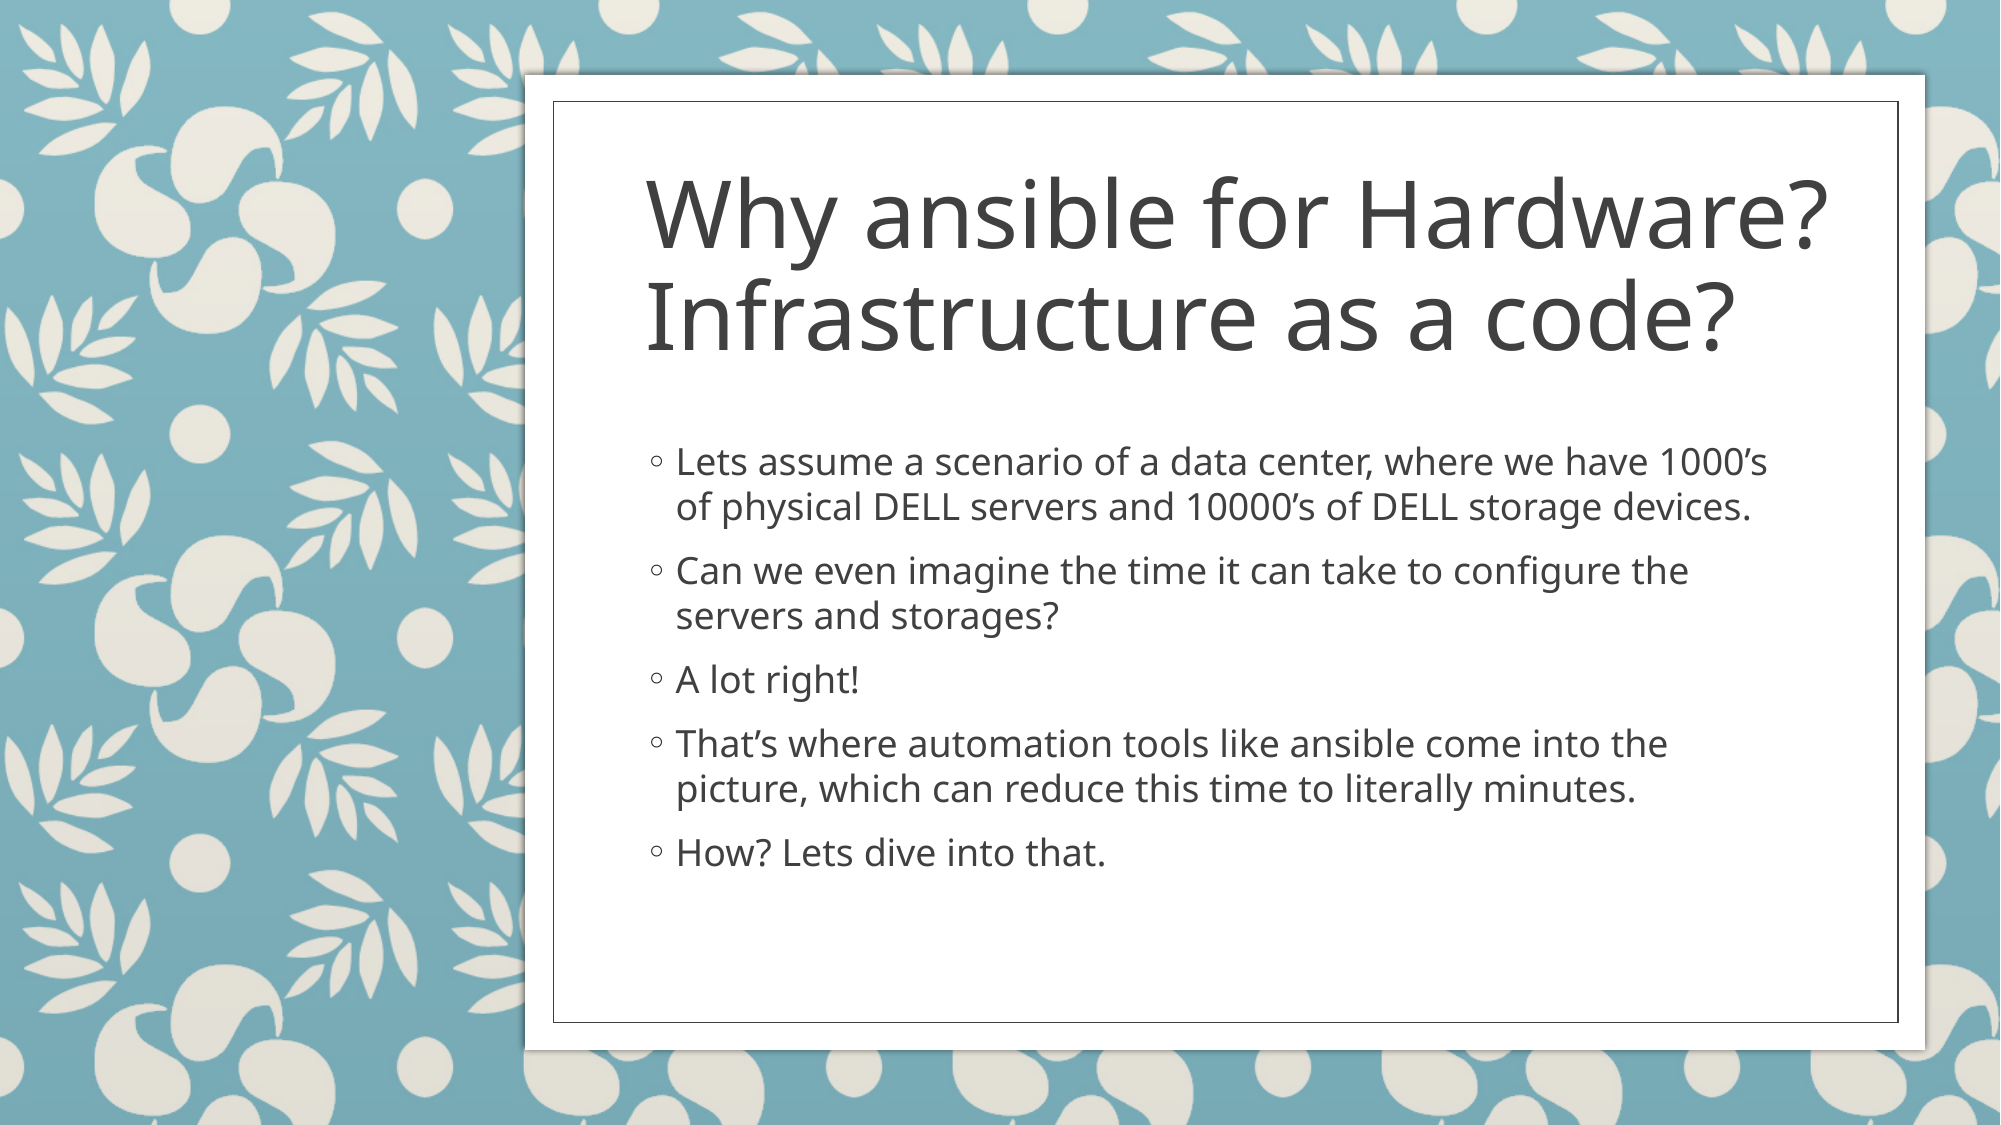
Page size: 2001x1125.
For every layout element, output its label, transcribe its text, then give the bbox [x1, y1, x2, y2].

title Why ansible for Hardware? Infrastructure as a code? [630, 144, 1848, 394]
text_box [525, 74, 1925, 1050]
list Lets assume a scenario of a data center, where we have 1000’s of physical DELL servers and 10000’s of DELL storage devices. Can we even imagine the time it can take to configure the servers and storages? A lot right! That’s where automation tools like ansible come into the picture, which can reduce this time to literally minutes. How? Lets dive into that. [630, 430, 1820, 945]
text_box [553, 101, 1899, 1023]
text_box [0, 0, 2000, 1125]
